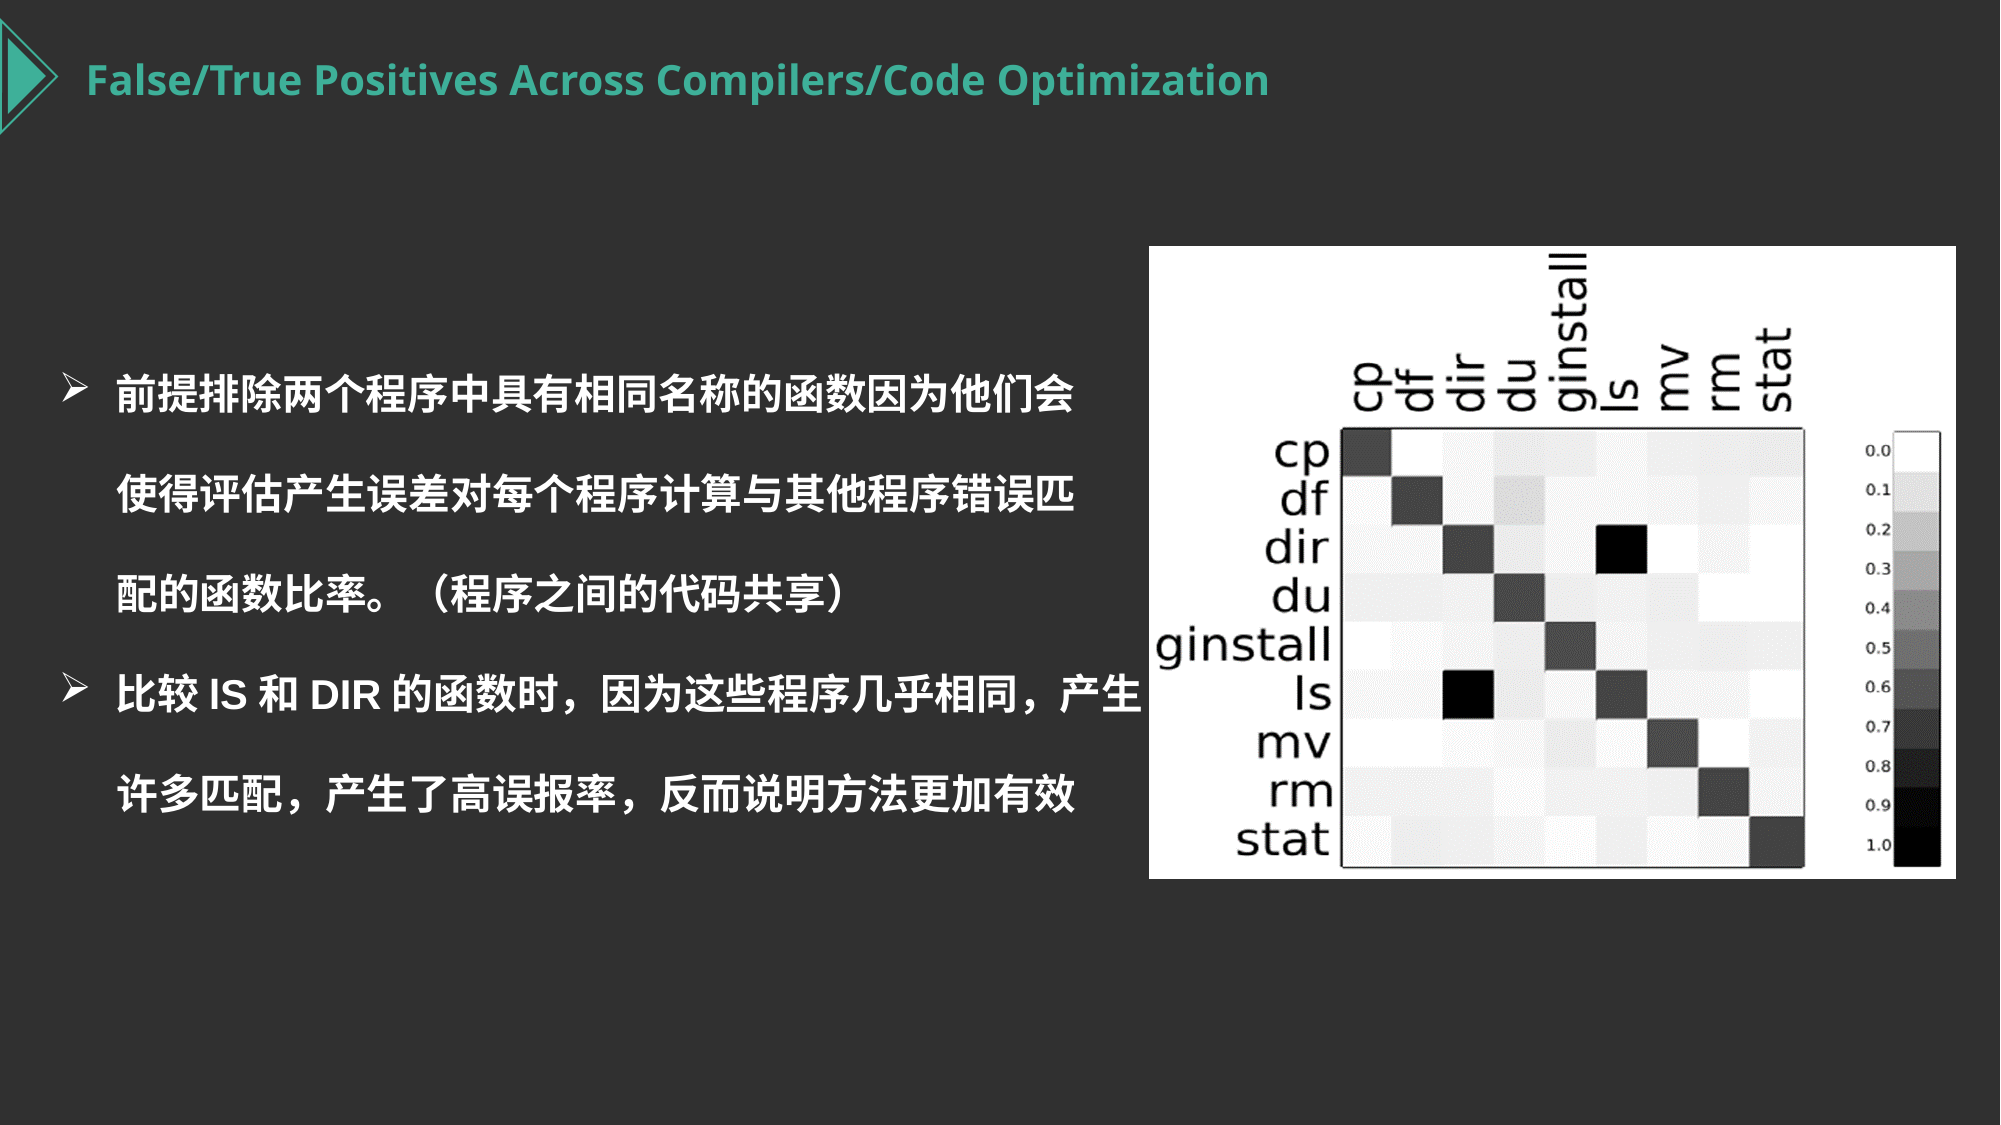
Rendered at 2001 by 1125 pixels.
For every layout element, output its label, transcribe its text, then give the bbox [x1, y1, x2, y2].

picture [1149, 246, 1956, 879]
text_box False/True Positives Across Compilers/Code Optimization [70, 18, 1754, 140]
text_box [0, 36, 41, 117]
text_box 前提排除两个程序中具有相同名称的函数因为他们会 使得评估产生误差对每个程序计算与其他程序错误匹 配的函数比率。（程序之间的代码共享） 比较lS和DIR的函数时，因为这些程序几乎相同，产生 许多匹配，产生了高误报率，反而说明方法更加有效 [44, 310, 1149, 826]
